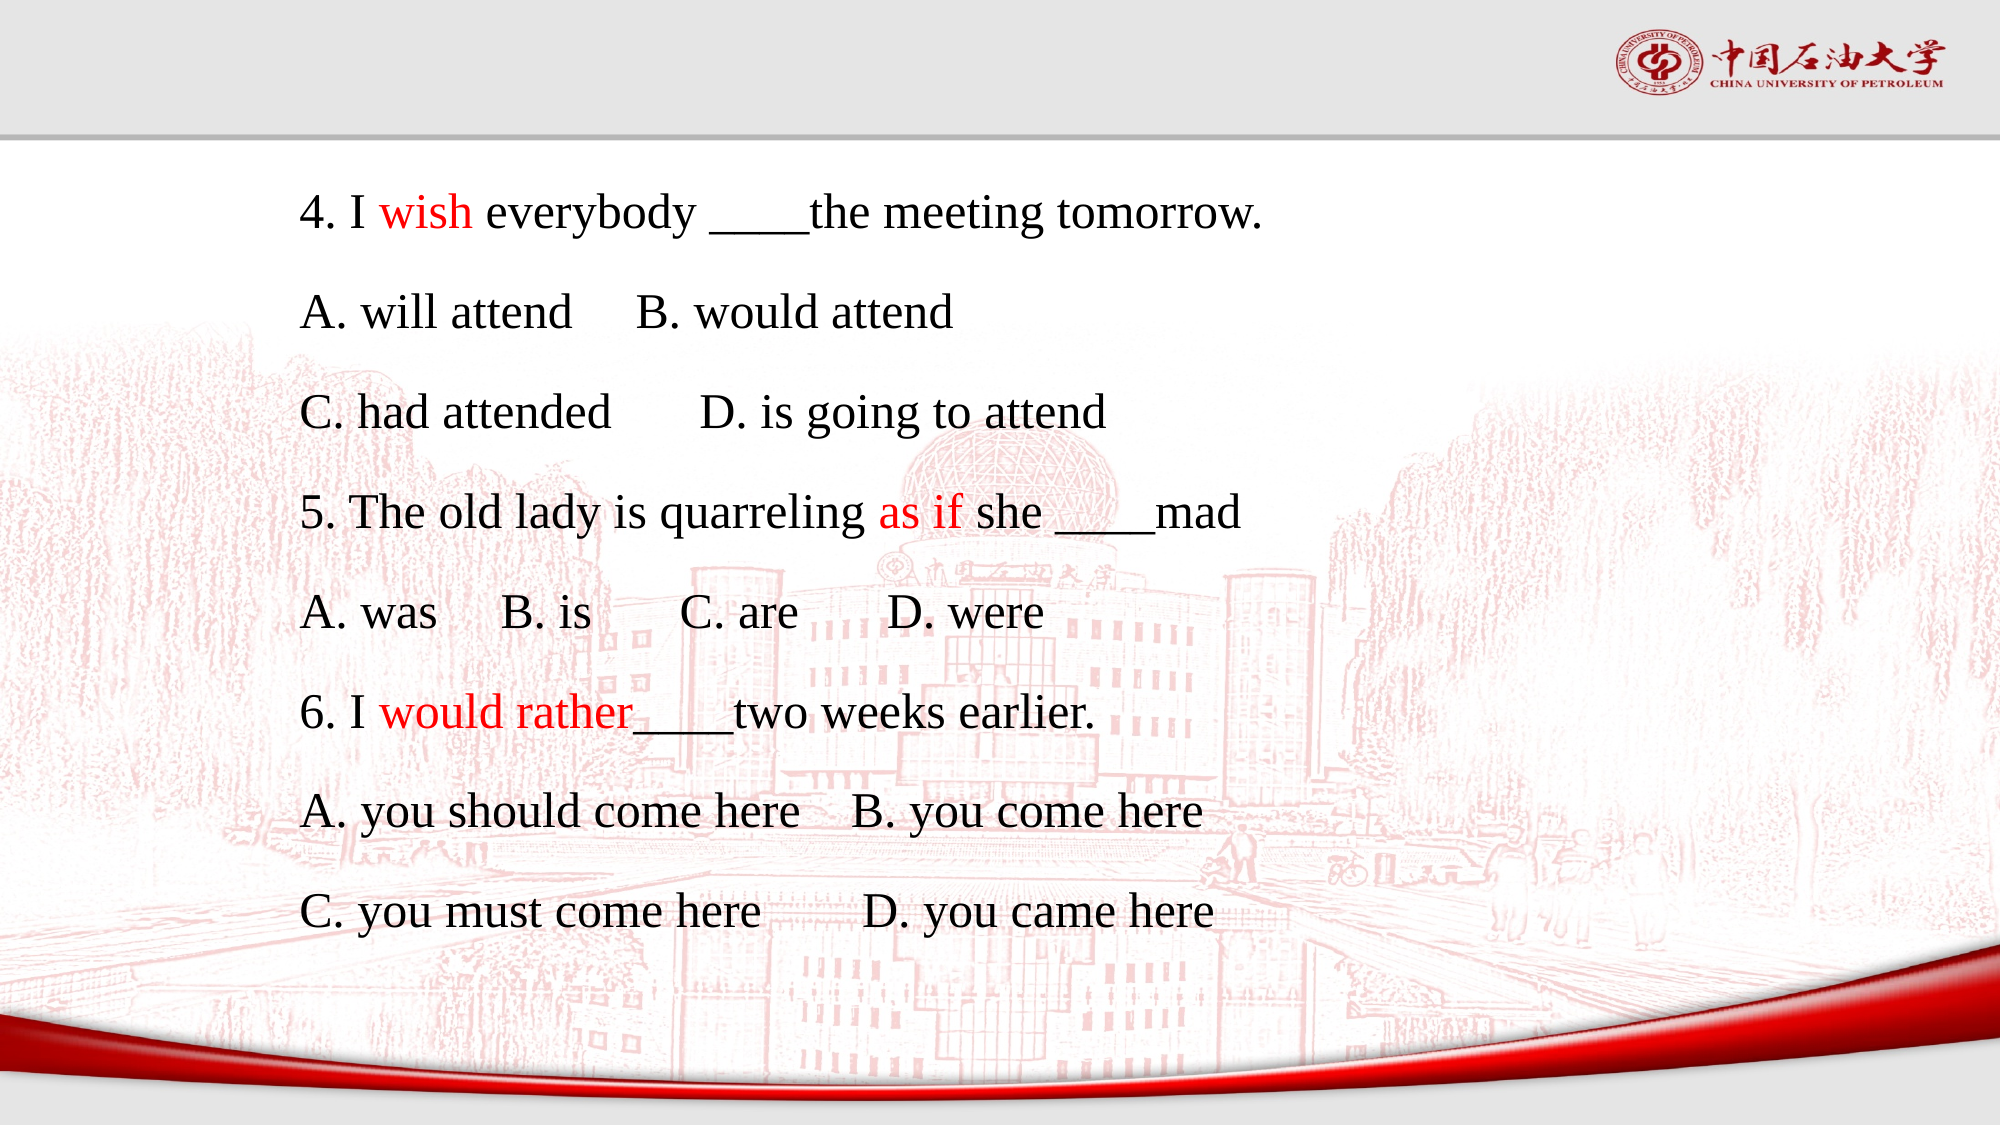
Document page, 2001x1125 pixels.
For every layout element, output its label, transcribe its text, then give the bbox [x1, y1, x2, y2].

picture [0, 0, 2000, 1125]
title [155, 34, 1844, 134]
list 4. I wish everybody ____the meeting tomorrow. A. will attend B. would attend C. had attended D. is going to attend 5. The old lady is quarreling as if she ____mad A. was B. is C. are D. were 6. I would rather____two weeks earlier. A. you should come here B. you come here C. you must come here D. you came here [284, 140, 1754, 1042]
